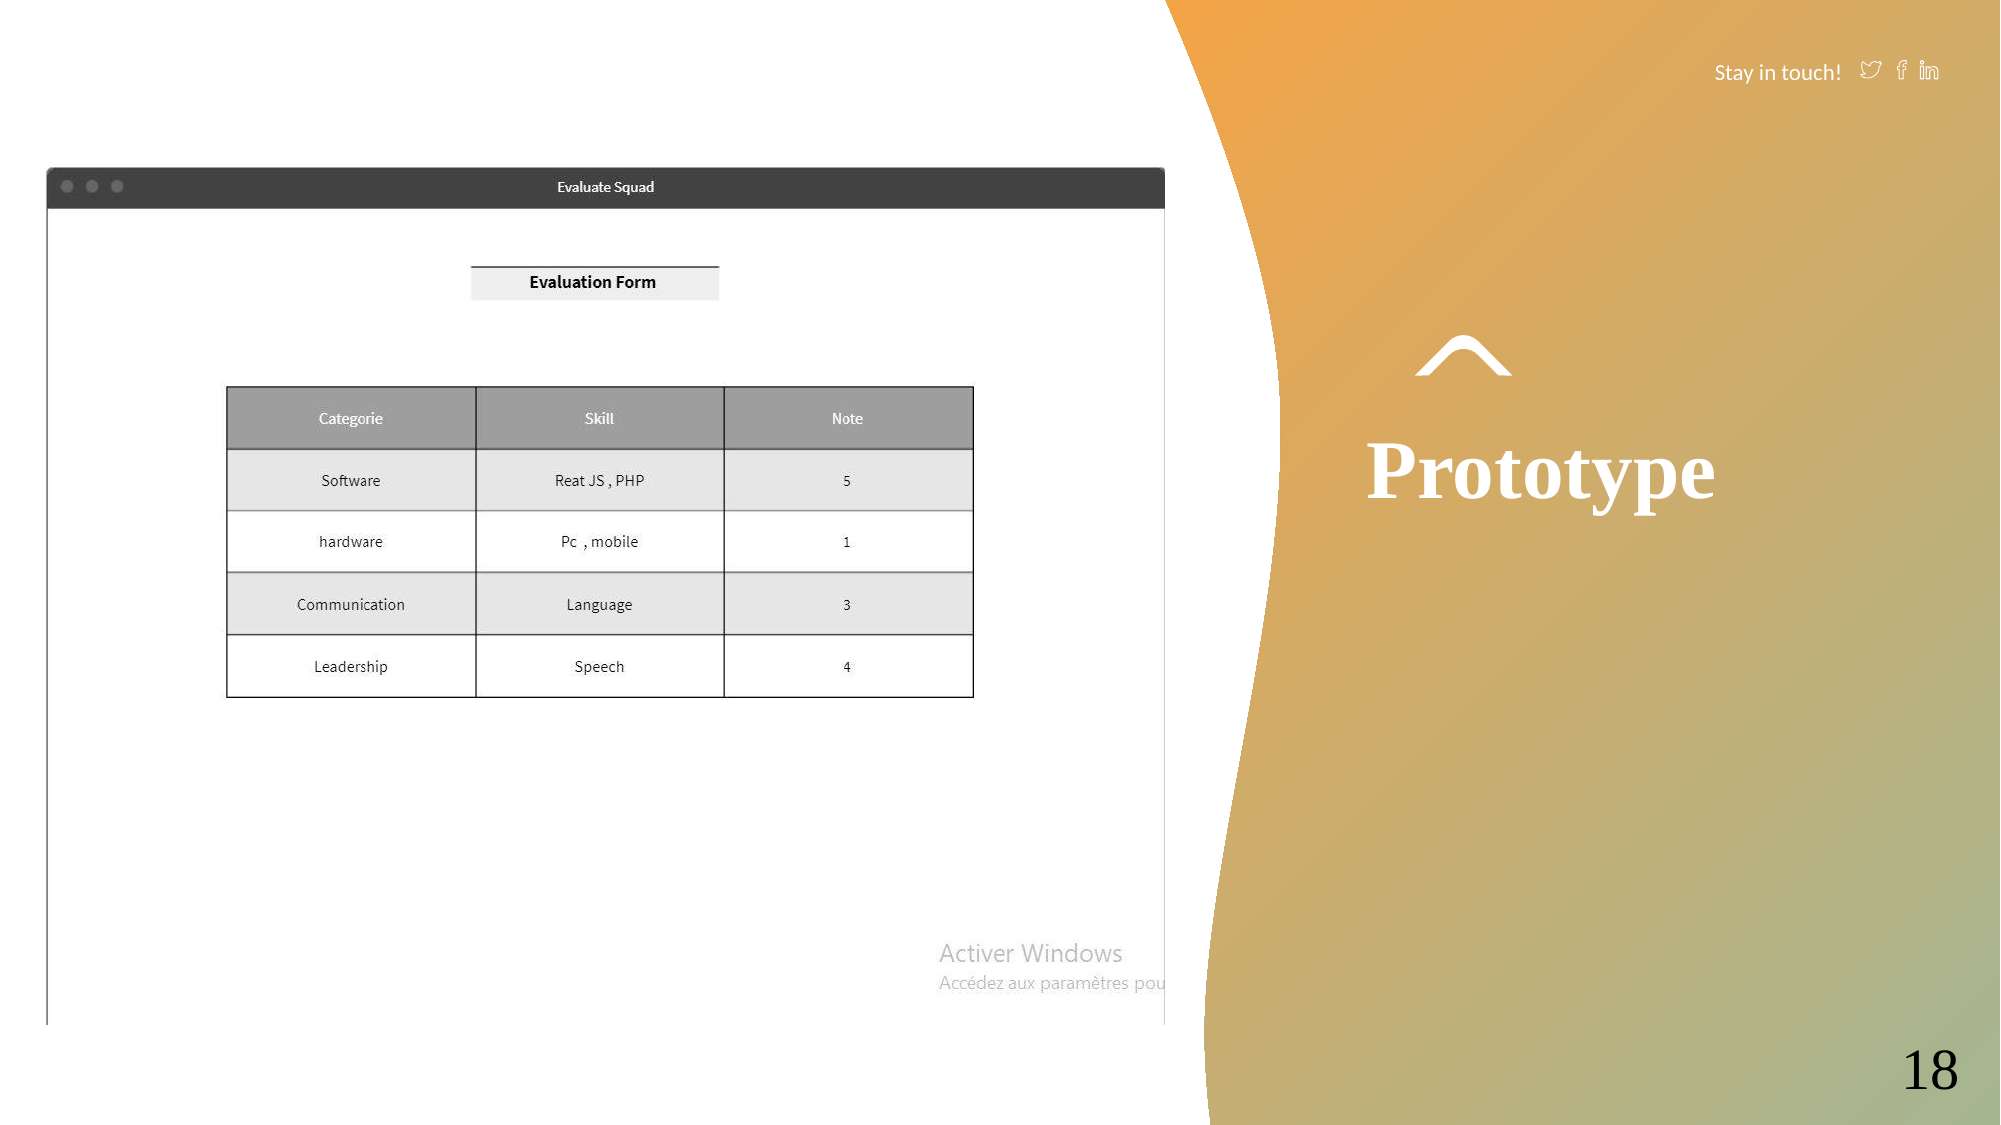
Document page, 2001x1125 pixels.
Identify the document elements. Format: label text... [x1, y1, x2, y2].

text_box [1412, 334, 1515, 377]
text_box 18 [1886, 1024, 2000, 1125]
text_box Prototype [1351, 407, 1732, 523]
picture [45, 167, 1165, 1025]
